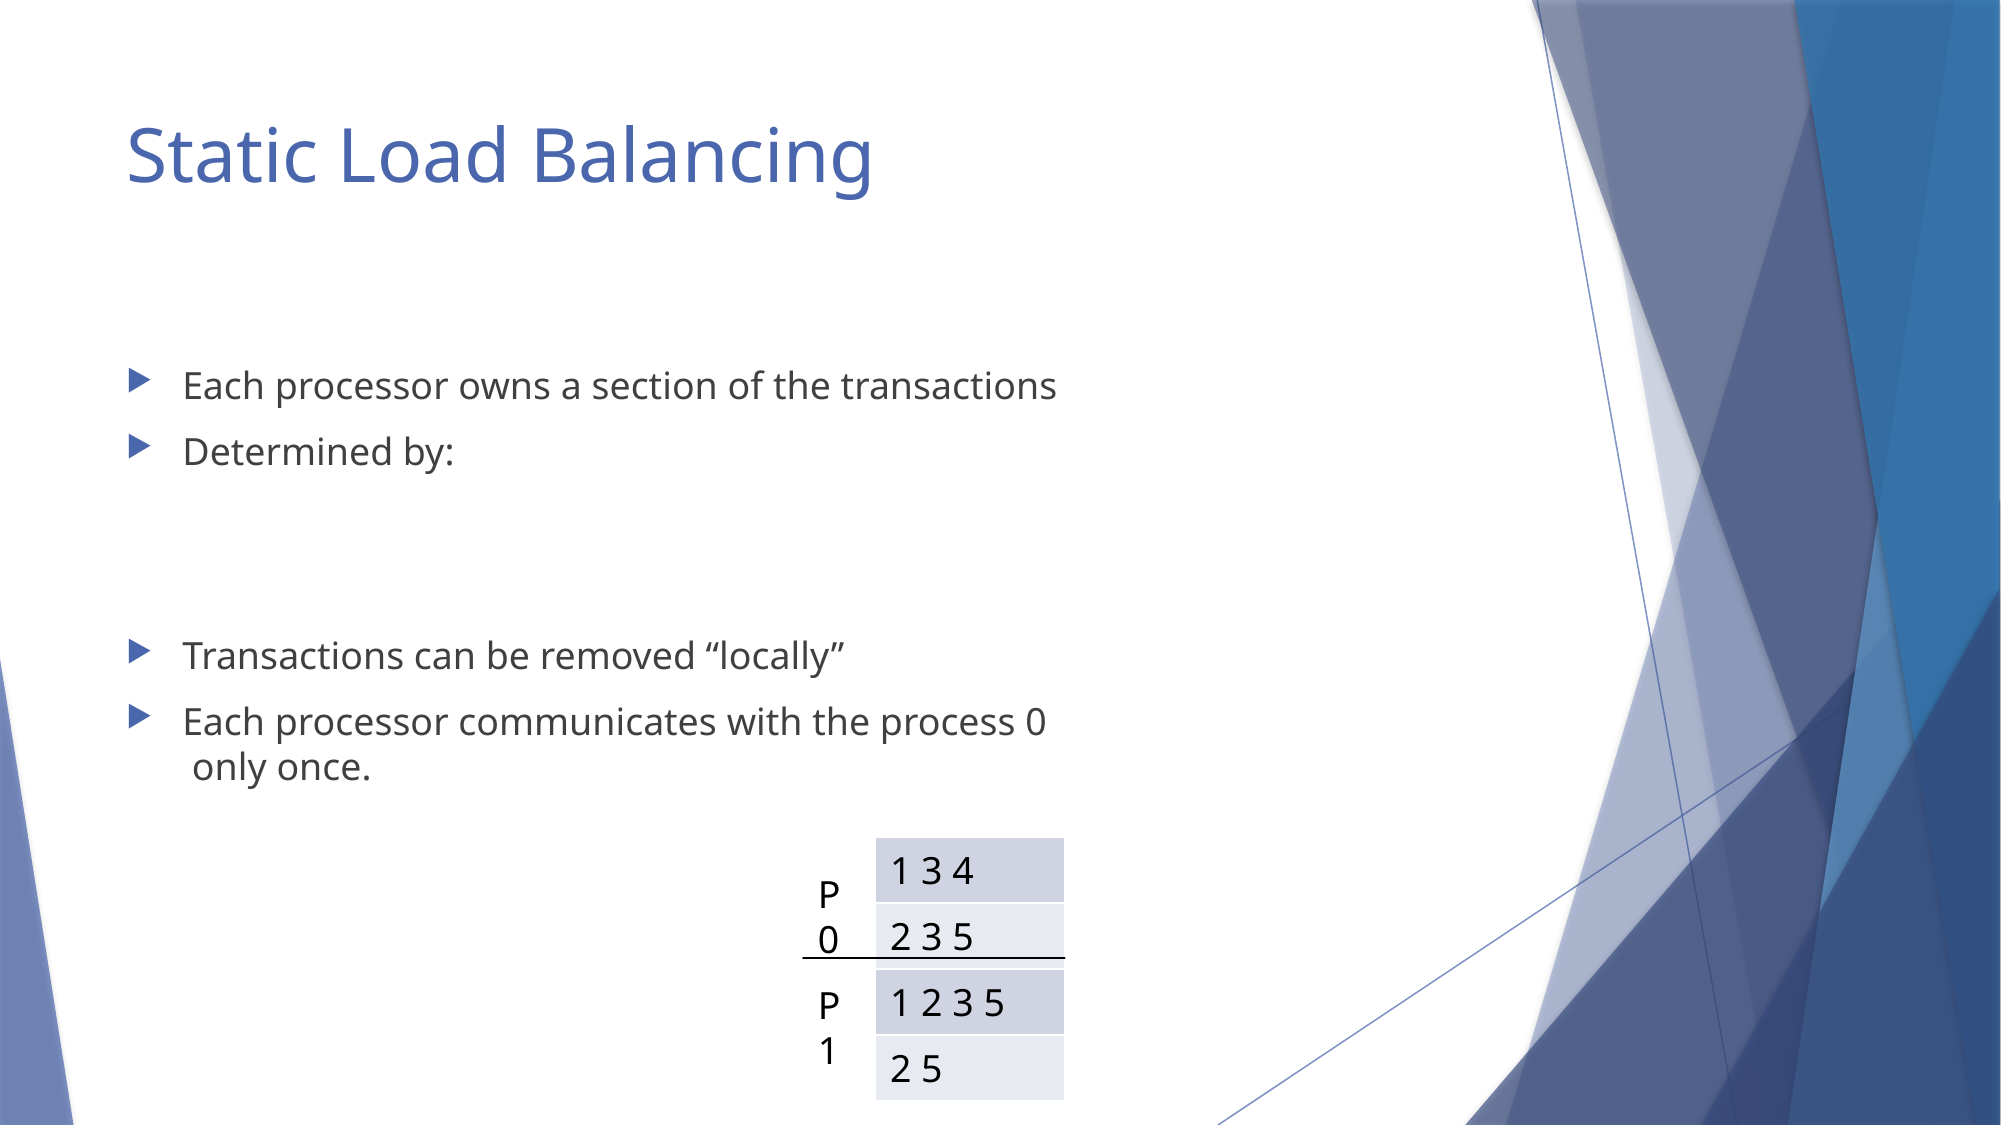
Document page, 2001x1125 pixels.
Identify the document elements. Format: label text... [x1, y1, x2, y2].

table_header 1 3 4 [876, 838, 1064, 902]
title Static Load Balancing [111, 99, 1522, 317]
text_box P0 [803, 864, 876, 957]
table_cell 1 2 3 5 [876, 970, 1064, 1034]
table_cell 2 3 5 [876, 904, 1064, 957]
table_cell 2 5 [876, 1036, 1064, 1100]
text_box P1 [803, 974, 876, 1080]
